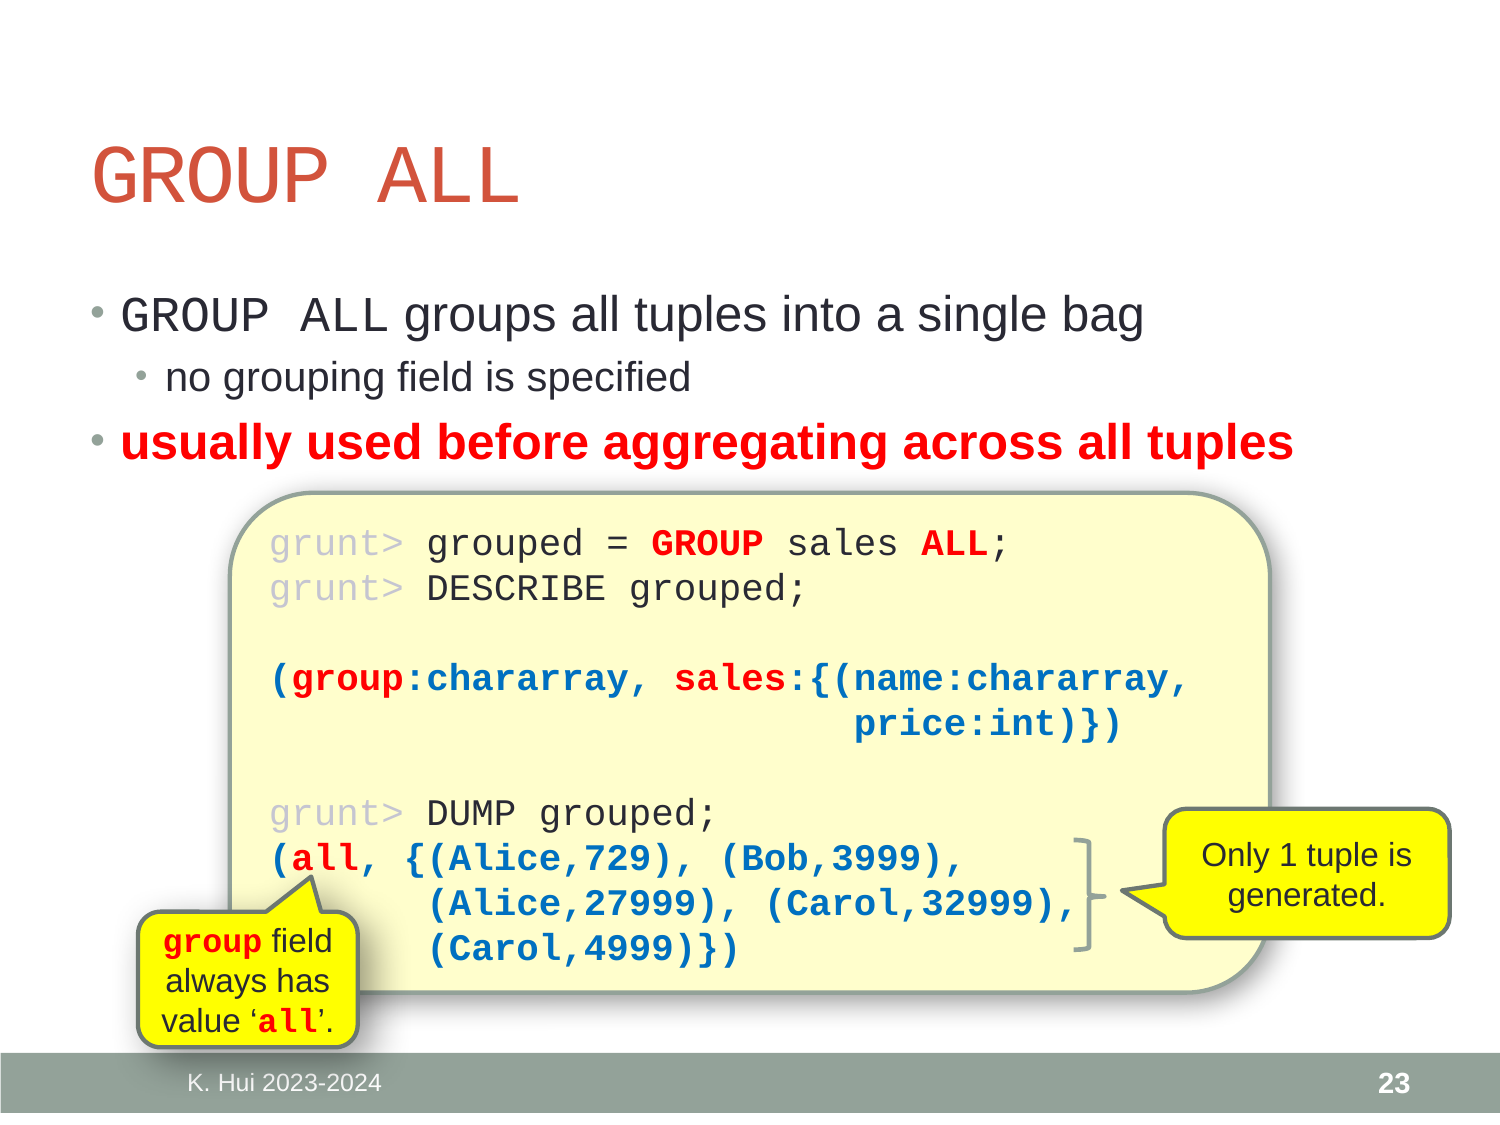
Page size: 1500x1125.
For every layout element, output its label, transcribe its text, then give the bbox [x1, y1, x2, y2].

footer K. Hui 2023-2024 [75, 1054, 494, 1109]
text_box grunt> grouped = GROUP sales ALL; grunt> DESCRIBE grouped; (group:chararray, sales:{(name:chararray, price:int)}) grunt> DUMP grouped; (all, {(Alice,729), (Bob,3999), (Alice,27999), (Carol,32999), (Carol,4999)}) [227, 490, 1273, 995]
list GROUP ALL groups all tuples into a single bag no grouping field is specified usually used before aggregating across all tuples [75, 273, 1425, 1048]
title GROUP ALL [75, 87, 1425, 250]
slide_number 23 [1250, 1054, 1426, 1109]
text_box group field always has value ‘all’. [135, 874, 360, 1050]
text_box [1073, 808, 1450, 950]
